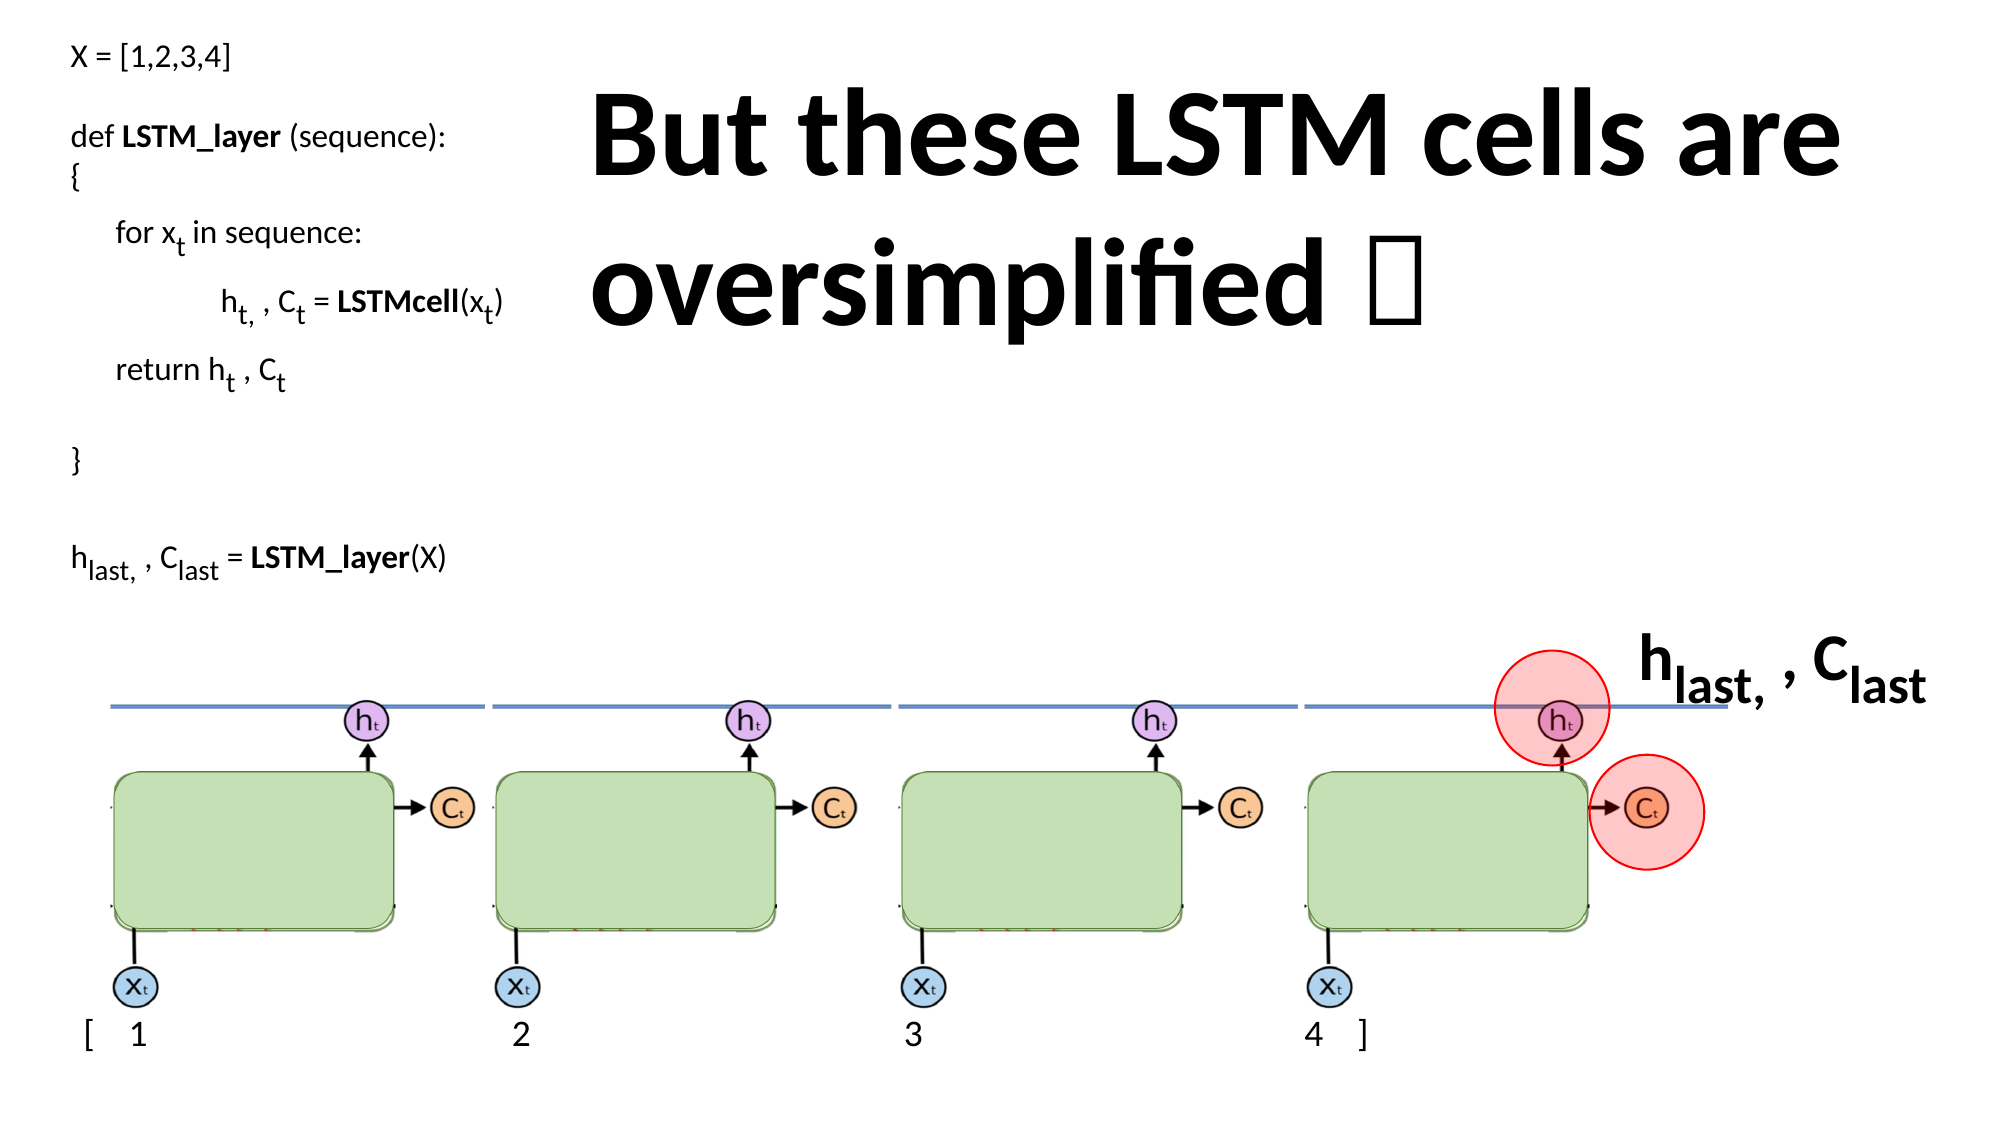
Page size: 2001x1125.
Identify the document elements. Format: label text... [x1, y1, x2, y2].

picture [103, 698, 1729, 1016]
text_box But these LSTM cells are oversimplified  [574, 43, 1972, 358]
text_box hlast, , Clast [1623, 581, 1958, 721]
text_box [1494, 649, 1610, 698]
text_box [ 1 2 3 4 ] [68, 1002, 1407, 1062]
text_box X = [1,2,3,4] def LSTM_layer (sequence): { for xt in sequence: ht, , Ct = LSTMcell(xt) return ht , Ct } hlast, , Clast = LSTM_layer(X) [55, 26, 1041, 594]
